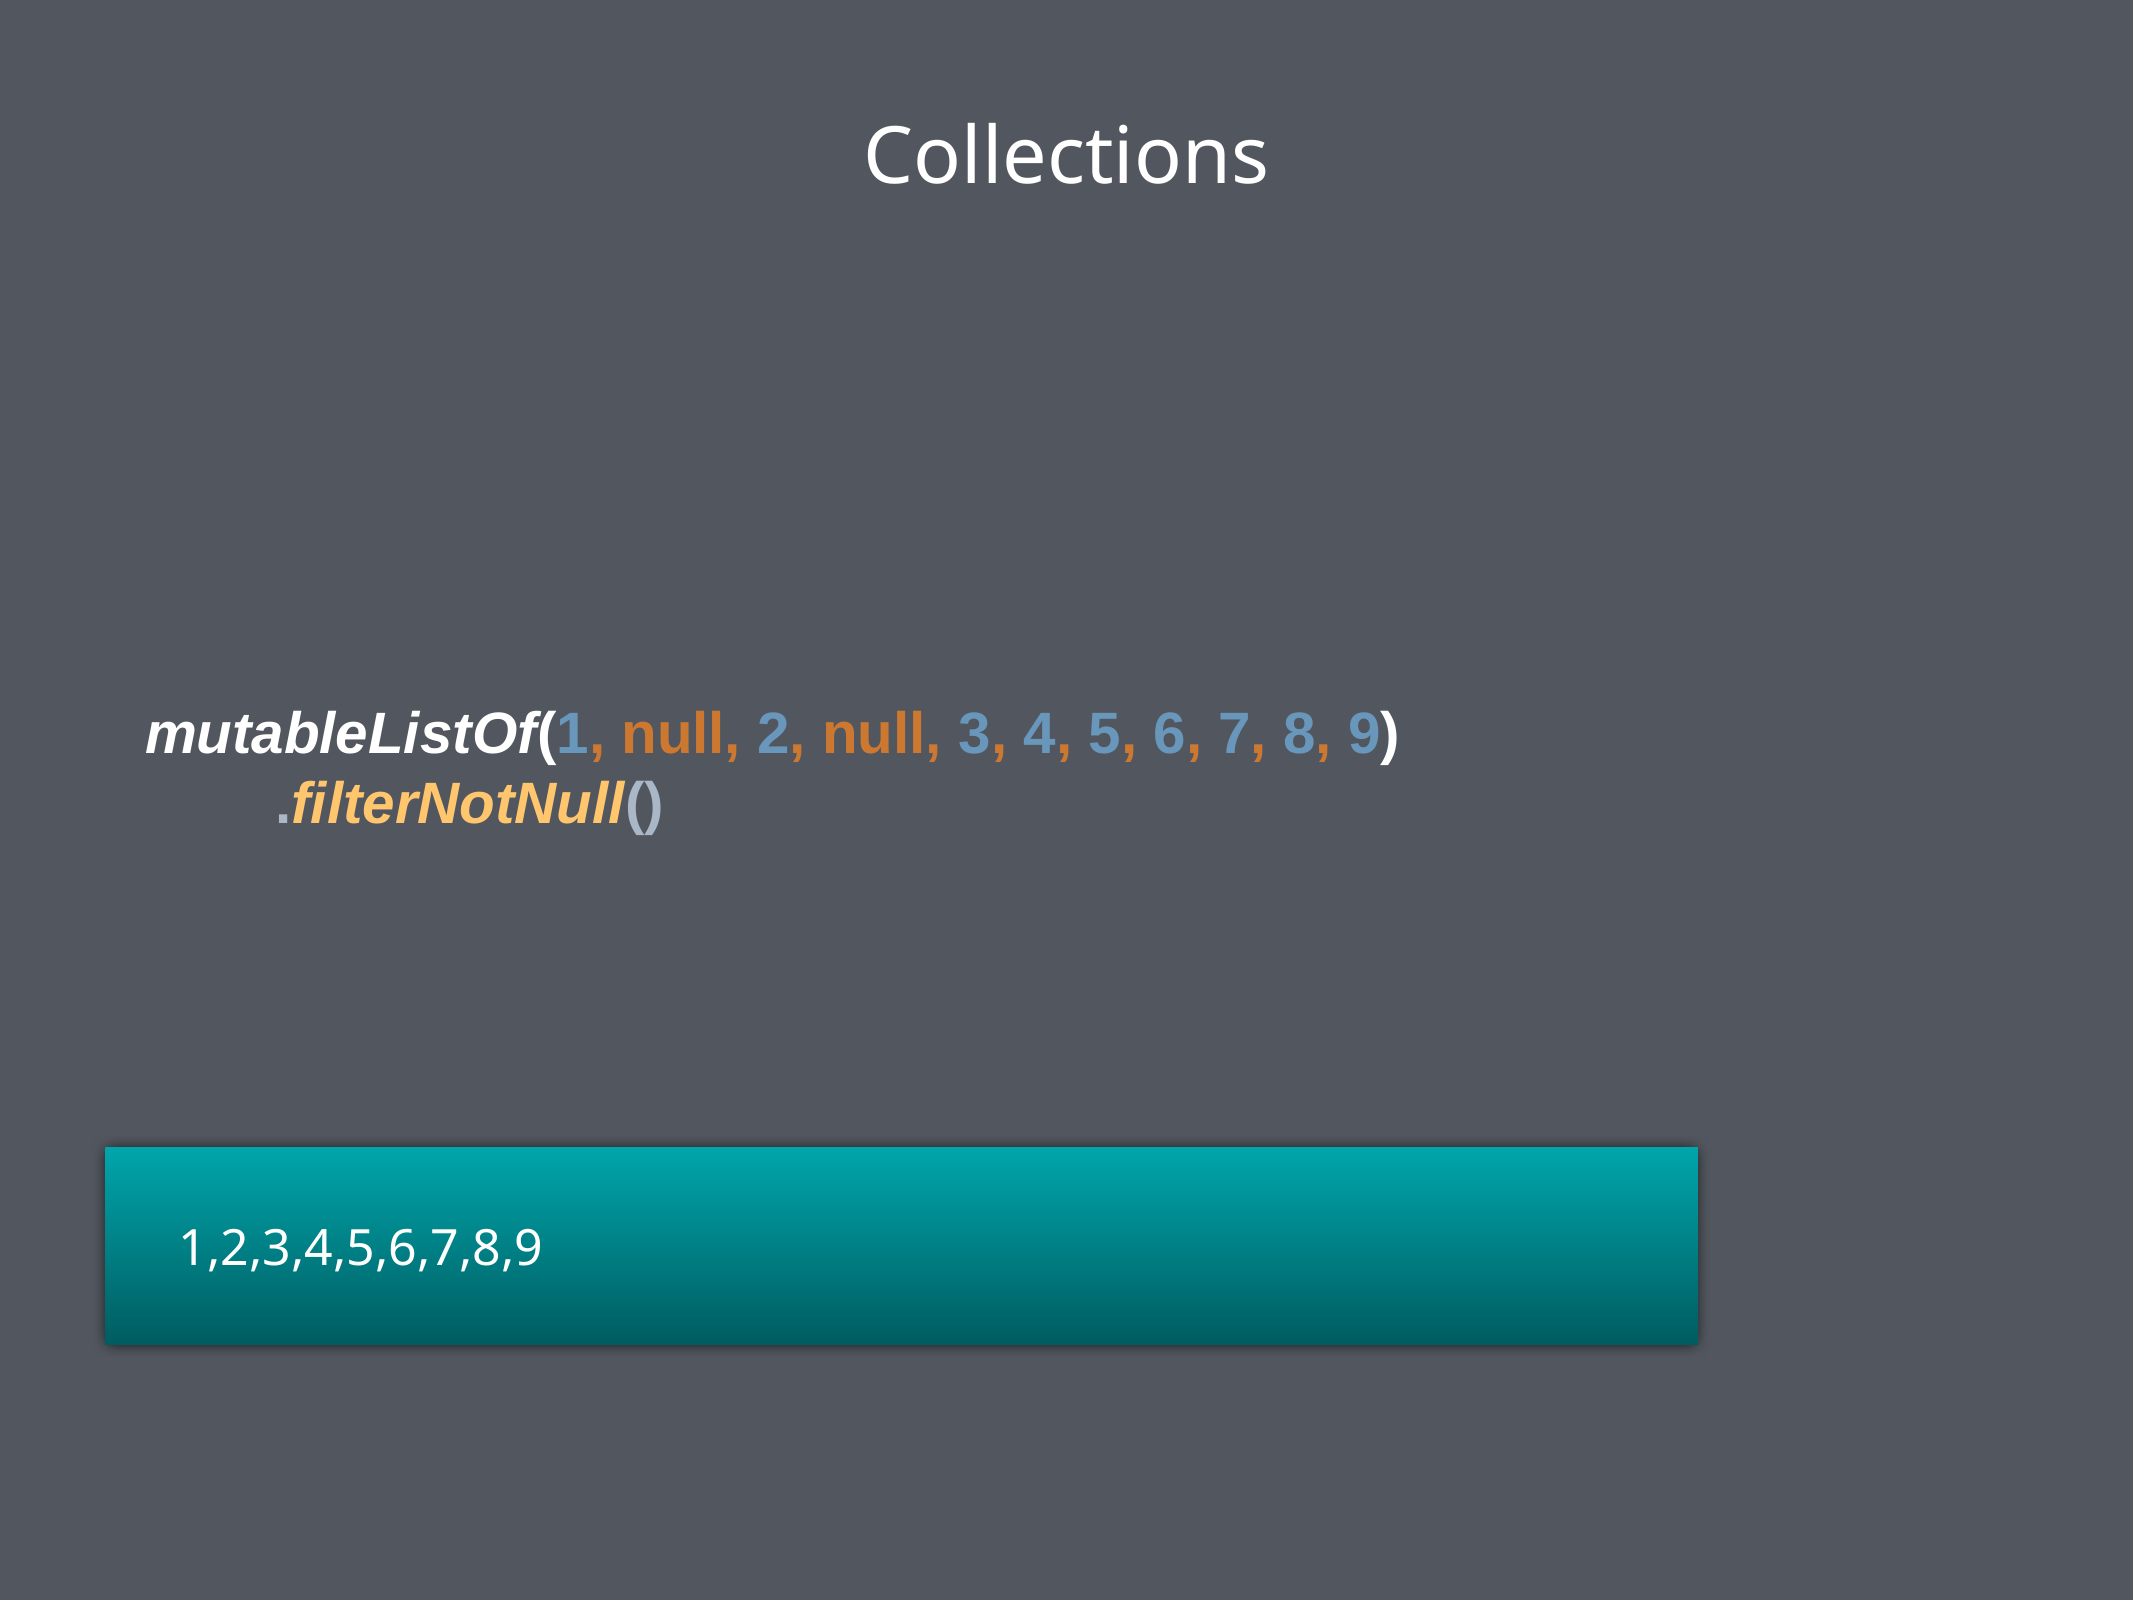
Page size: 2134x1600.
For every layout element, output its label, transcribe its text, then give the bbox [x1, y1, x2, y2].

text_box Collections [855, 96, 1278, 209]
text_box 1,2,3,4,5,6,7,8,9 [105, 1147, 1698, 1345]
text_box mutableListOf(1, null, 2, null, 3, 4, 5, 6, 7, 8, 9) .filterNotNull() [136, 686, 1667, 914]
